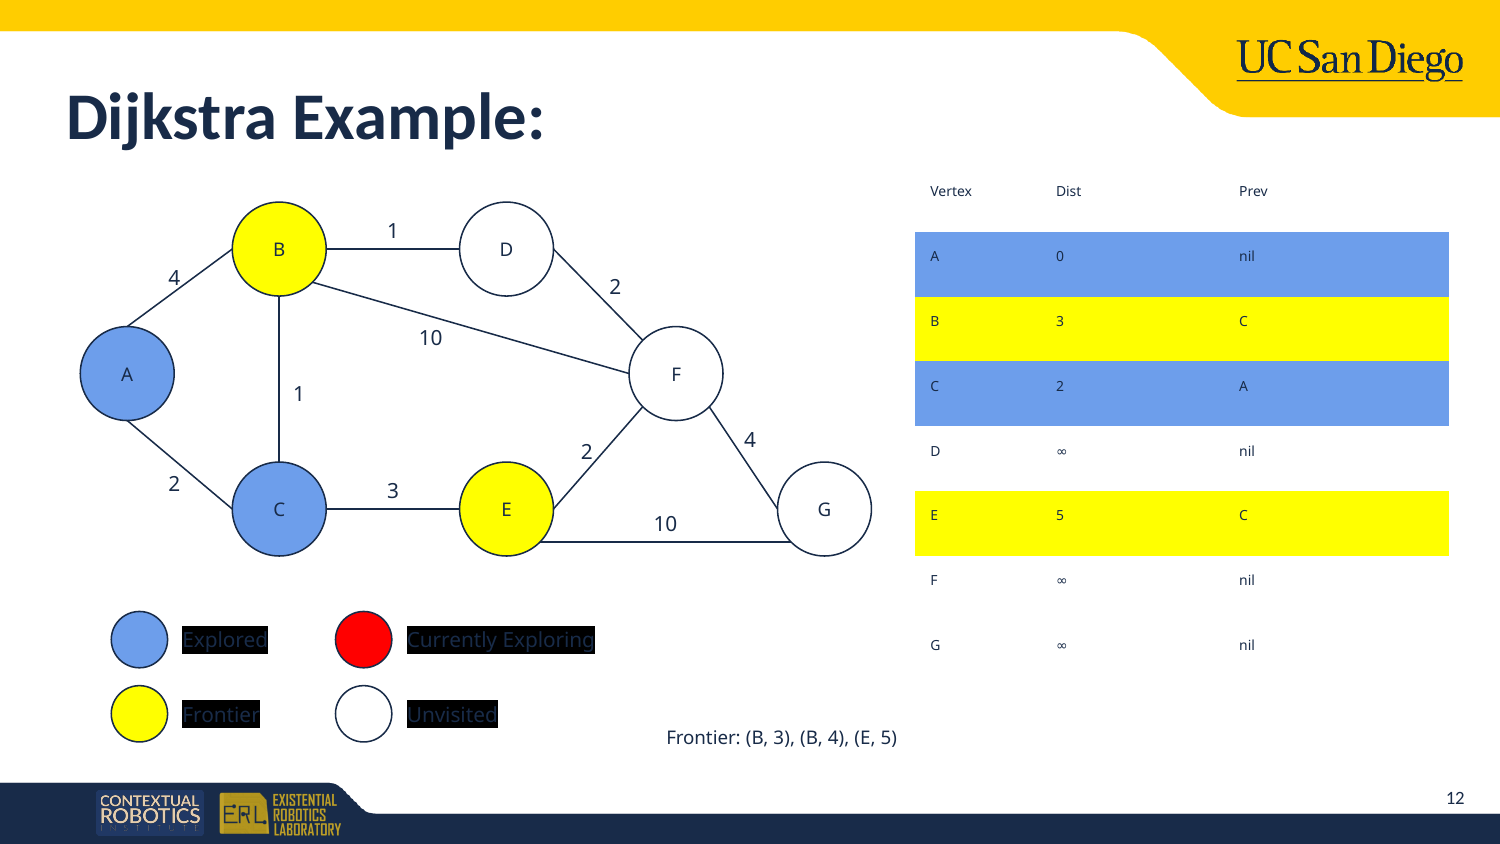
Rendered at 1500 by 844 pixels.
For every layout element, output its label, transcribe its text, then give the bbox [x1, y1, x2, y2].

table_cell 3 [1041, 297, 1224, 361]
text_box Currently Exploring [391, 611, 638, 668]
table_cell ∞ [1041, 620, 1224, 685]
text_box Frontier: (B, 3), (B, 4), (E, 5) [651, 710, 1449, 775]
text_box Frontier [167, 685, 330, 742]
text_box Unvisited [391, 685, 554, 742]
table_cell nil [1224, 556, 1449, 620]
table_cell ∞ [1041, 556, 1224, 620]
text_box [335, 685, 391, 742]
table_cell 5 [1041, 491, 1224, 556]
text_box [335, 611, 391, 668]
text_box Explored [167, 611, 330, 668]
table_cell 0 [1041, 232, 1224, 297]
table_cell nil [1224, 620, 1449, 685]
table_cell C [1224, 491, 1449, 556]
table_header Prev [1224, 167, 1449, 232]
table_header Dist [1041, 167, 1224, 232]
table_cell D [915, 426, 1041, 491]
table_cell G [915, 620, 1041, 685]
title Dijkstra Example: [51, 72, 1449, 167]
slide_number 12 [1389, 764, 1480, 830]
table_header Vertex [915, 167, 1041, 232]
table_cell A [1224, 361, 1449, 426]
table_cell 2 [1041, 361, 1224, 426]
table_cell B [915, 297, 1041, 361]
table_cell E [915, 491, 1041, 556]
table_cell A [915, 232, 1041, 297]
table_cell F [915, 556, 1041, 620]
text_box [79, 201, 872, 557]
table_cell nil [1224, 232, 1449, 297]
text_box [111, 685, 167, 742]
table_cell ∞ [1041, 426, 1224, 491]
table_cell nil [1224, 426, 1449, 491]
text_box [111, 611, 167, 668]
table_cell C [915, 361, 1041, 426]
table_cell C [1224, 297, 1449, 361]
picture [0, 0, 1500, 844]
